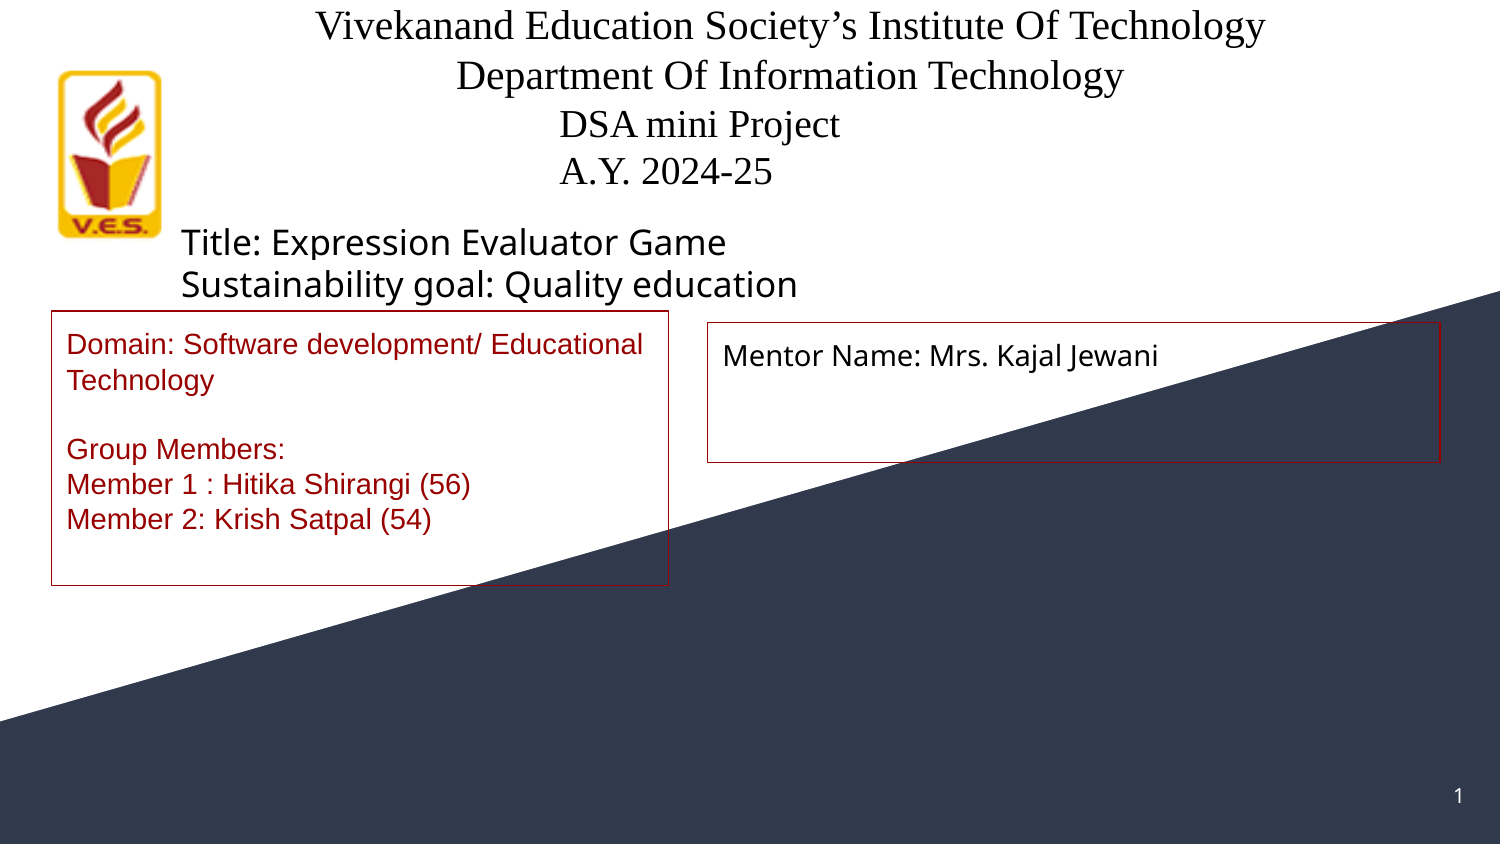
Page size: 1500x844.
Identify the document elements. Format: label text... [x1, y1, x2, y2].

text_box Title: Expression Evaluator Game Sustainability goal: Quality education [166, 204, 1416, 276]
slide_number ‹#› [1389, 764, 1480, 830]
text_box Mentor Name: Mrs. Kajal Jewani [707, 322, 1441, 463]
text_box Vivekanand Education Society’s Institute Of Technology Department Of Information Technology DSA mini Project A.Y. 2024-25 [169, 0, 1413, 268]
text_box Domain: Software development/ Educational Technology Group Members: Member 1 : Hitika Shirangi (56) Member 2: Krish Satpal (54) [51, 310, 669, 586]
picture [51, 66, 170, 258]
text_box [669, 351, 1350, 492]
